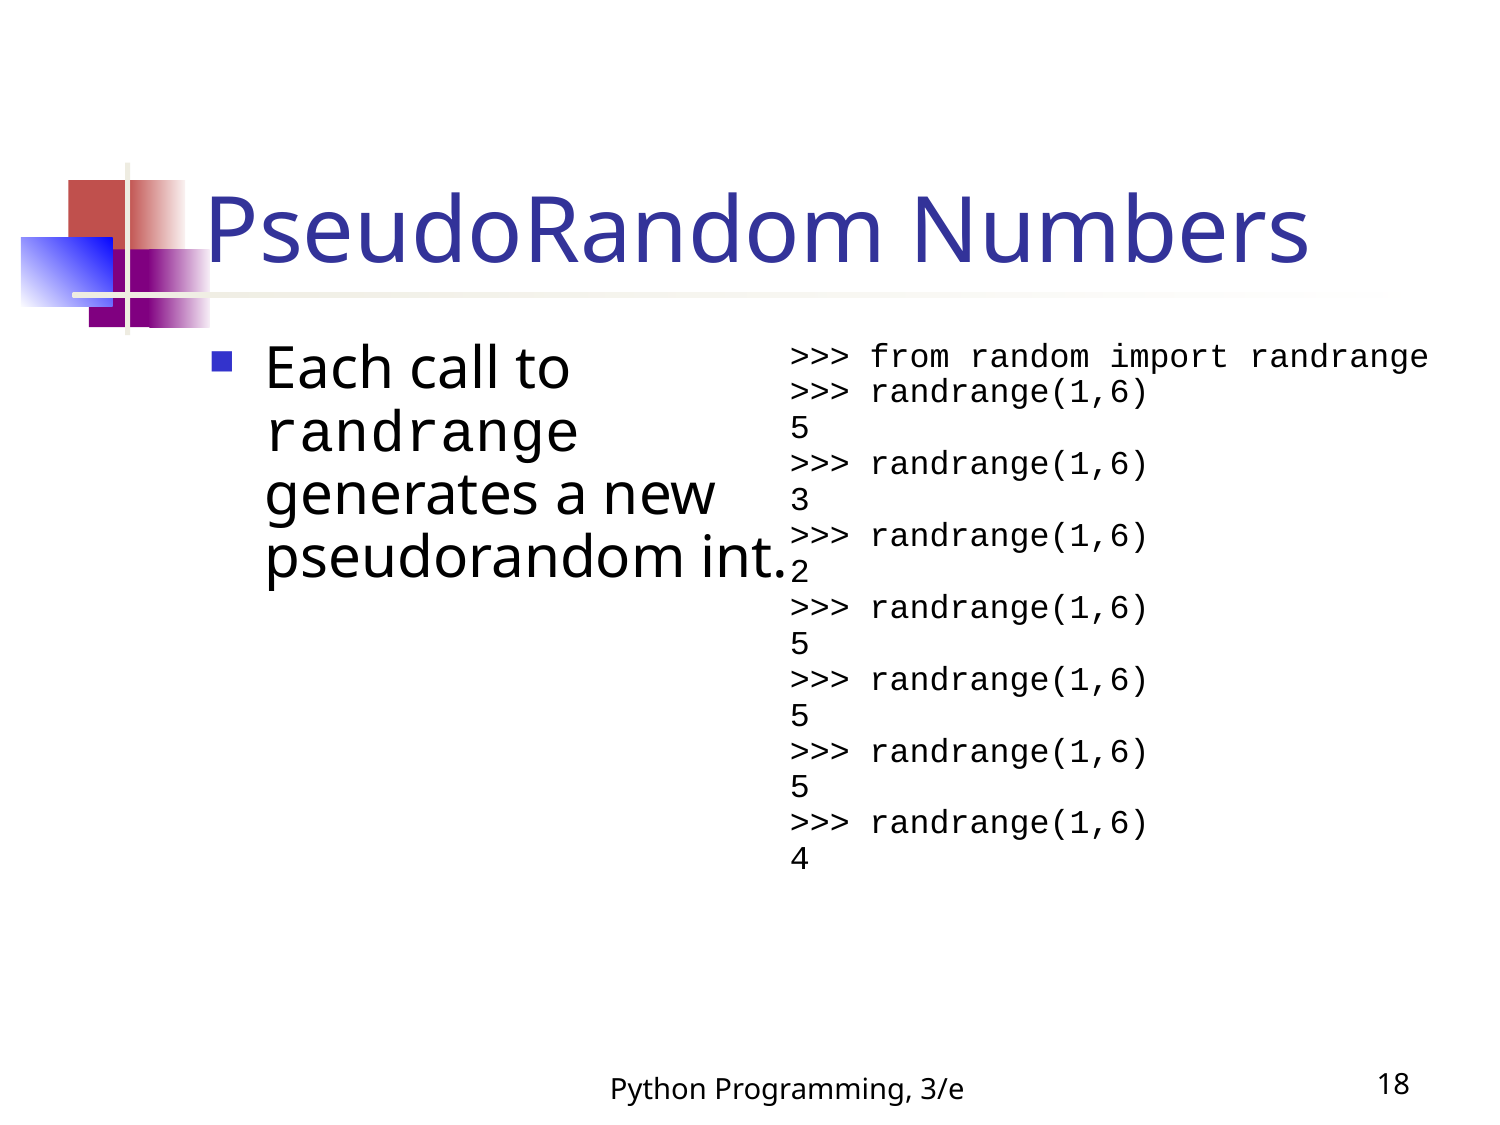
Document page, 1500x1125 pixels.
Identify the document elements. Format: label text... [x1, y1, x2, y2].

text_box PseudoRandom Numbers [188, 101, 1467, 289]
text_box 1 [1112, 1037, 1425, 1113]
text_box >>> from random import randrange >>> randrange(1,6) 5 >>> randrange(1,6) 3 >>> randrange(1,6) 2 >>> randrange(1,6) 5 >>> randrange(1,6) 5 >>> randrange(1,6) 5 >>> randrange(1,6) 4 [774, 331, 1469, 1006]
text_box Python Programming, 3/e [549, 1037, 1025, 1113]
text_box Each call to randrange generates a new pseudorandom int. [193, 331, 774, 1006]
